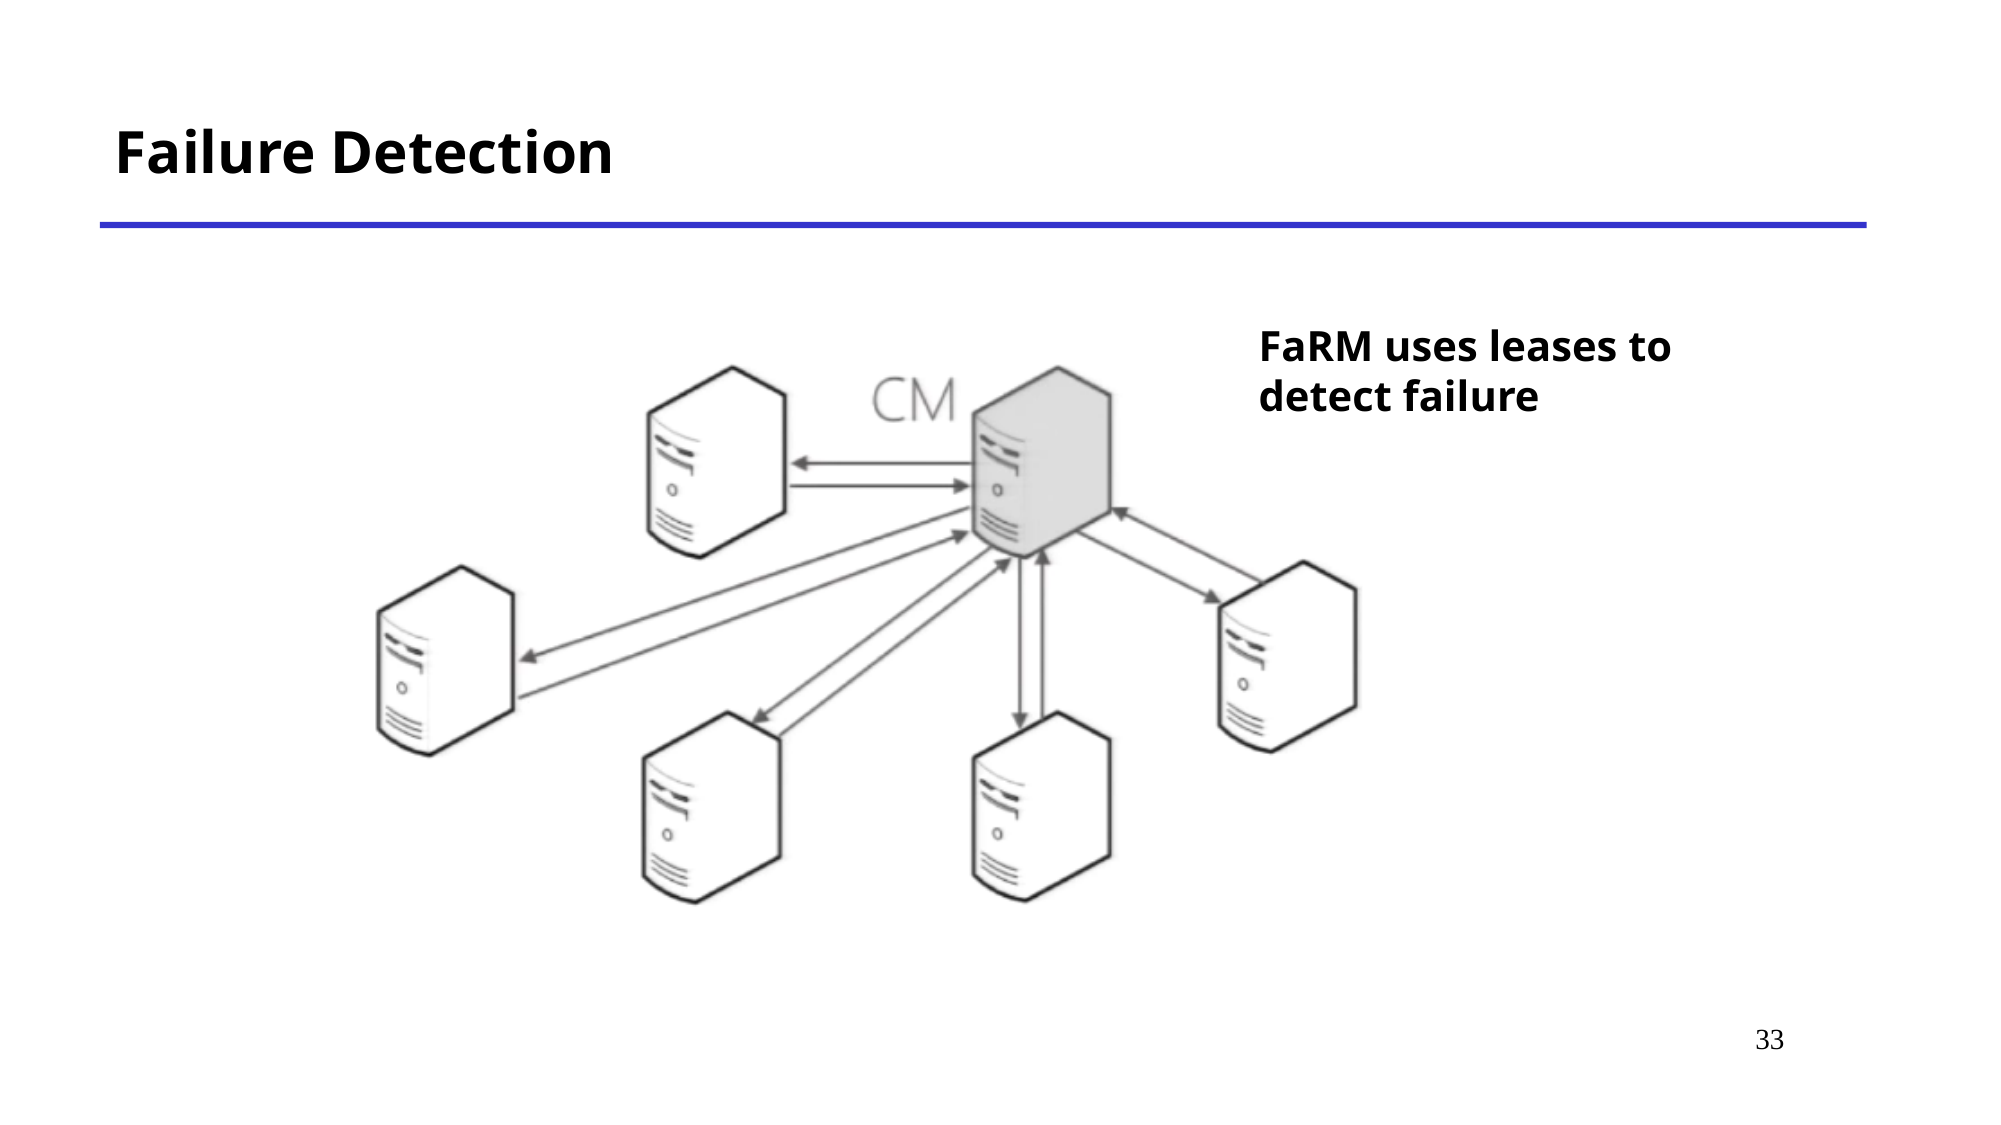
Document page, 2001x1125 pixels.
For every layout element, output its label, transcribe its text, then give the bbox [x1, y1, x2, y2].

text_box FaRM uses leases to detect failure [1243, 312, 1744, 478]
slide_number 33 [1516, 1012, 1801, 1088]
title Failure Detection [99, 75, 1867, 225]
picture [374, 362, 1363, 913]
